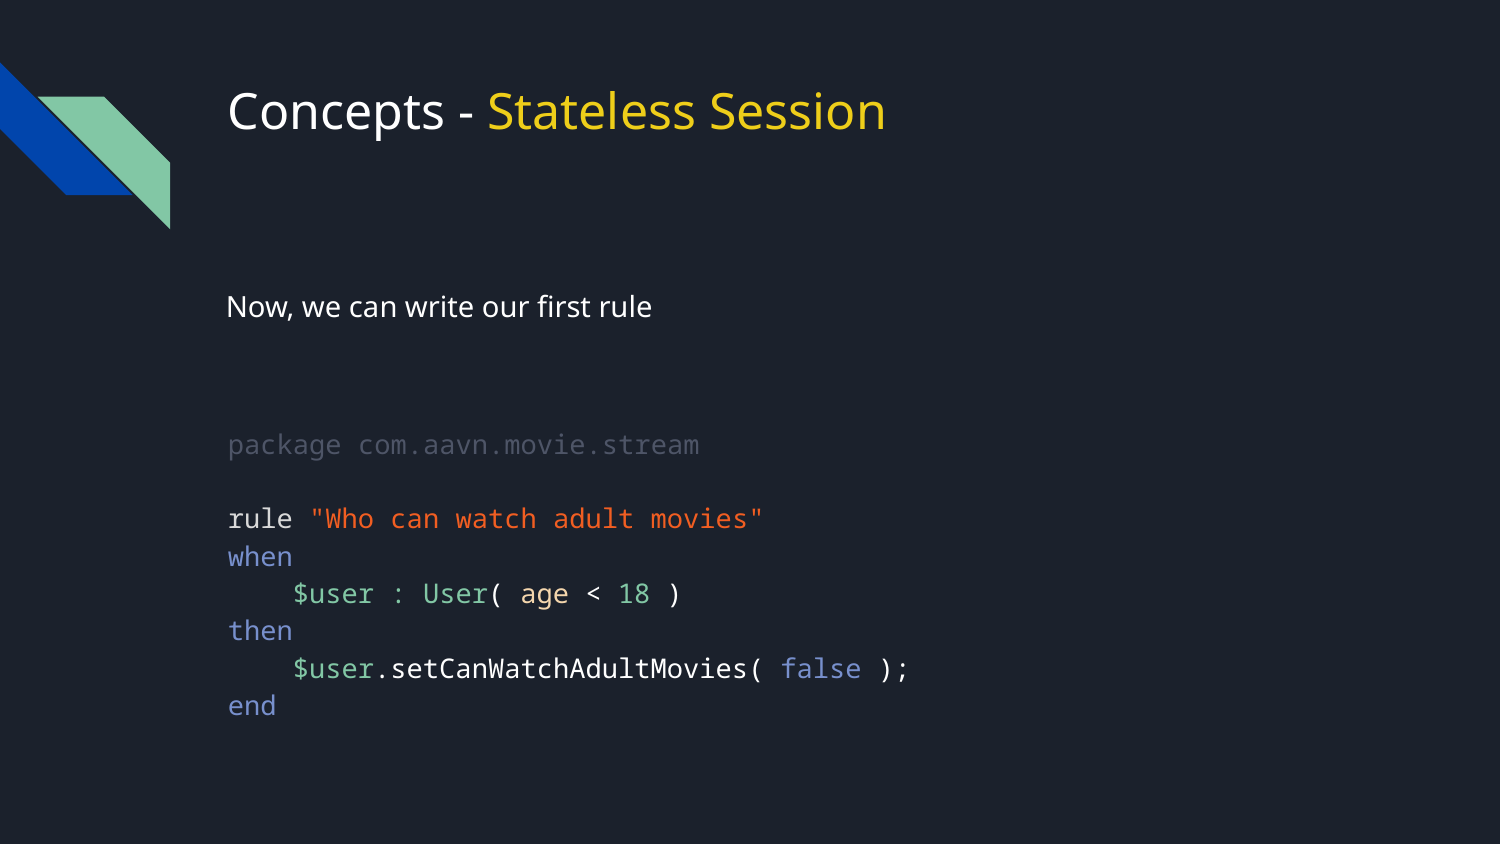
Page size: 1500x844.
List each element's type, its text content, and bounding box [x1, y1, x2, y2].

list package com.aavn.movie.stream rule "Who can watch adult movies" when $user : User( age < 18 ) then $user.setCanWatchAdultMovies( false ); end [212, 407, 1368, 735]
title Concepts - Stateless Session [212, 64, 1368, 215]
text_box Now, we can write our first rule [210, 273, 1383, 370]
